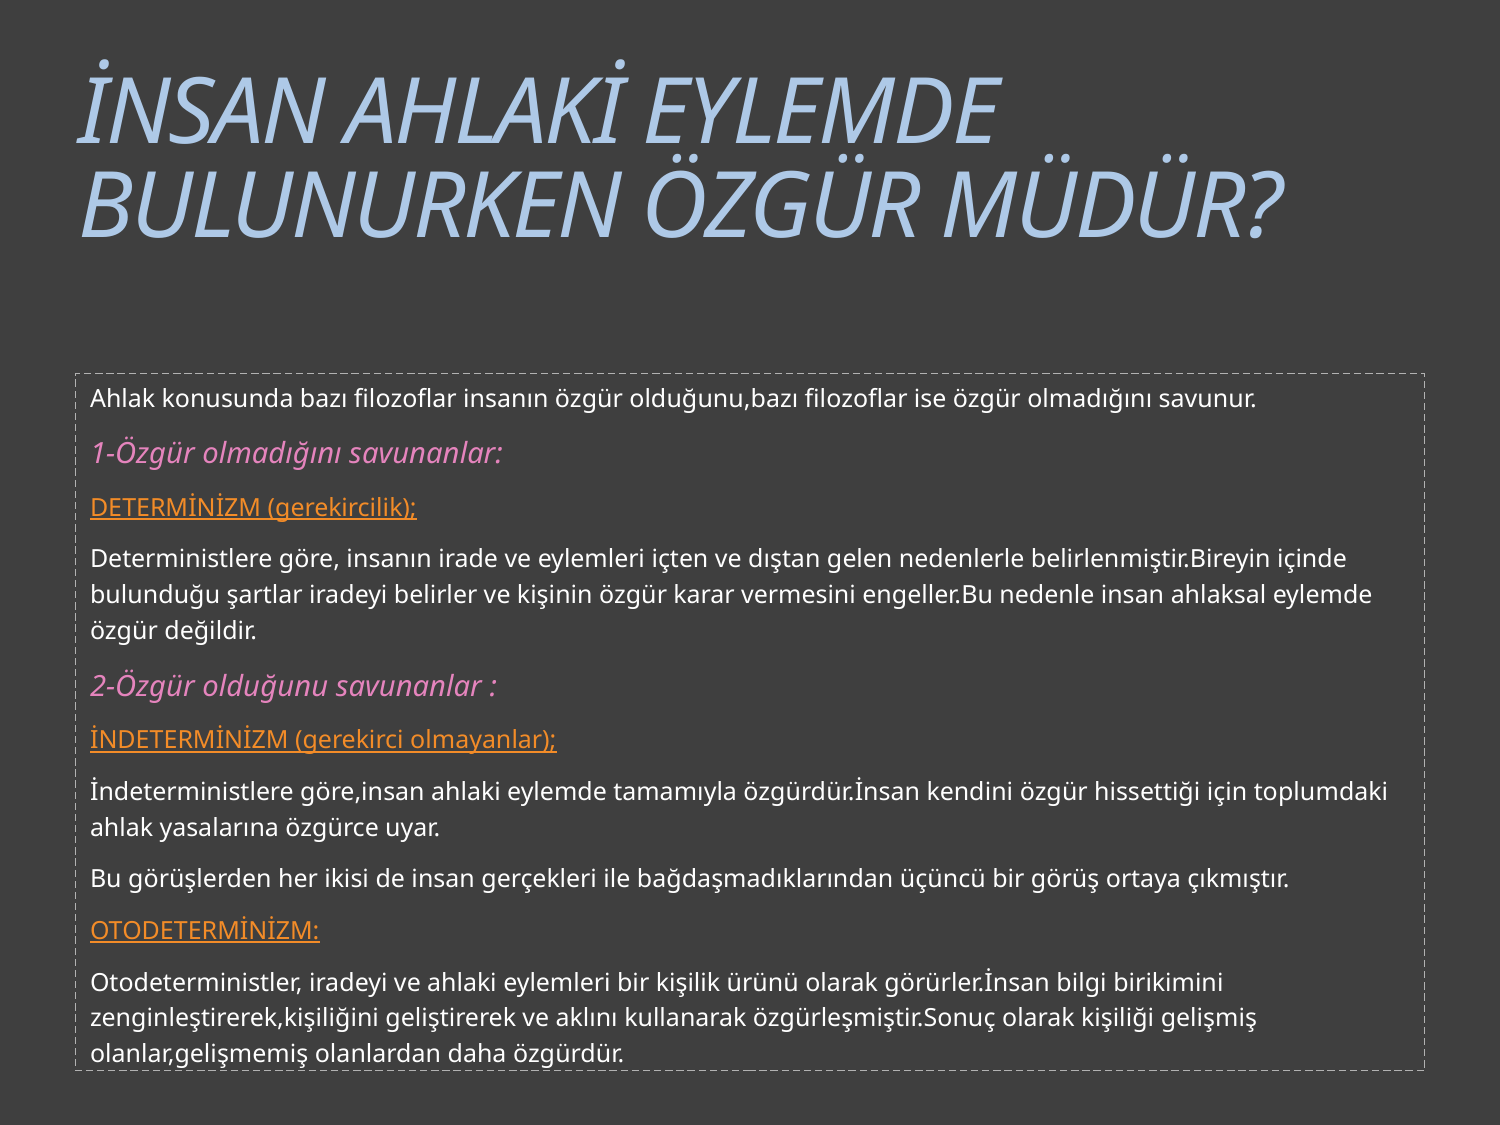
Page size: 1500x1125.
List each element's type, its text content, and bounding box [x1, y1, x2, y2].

list Ahlak konusunda bazı filozoflar insanın özgür olduğunu,bazı filozoflar ise özgür olmadığını savunur. 1-Özgür olmadığını savunanlar: DETERMİNİZM (gerekircilik); Deterministlere göre, insanın irade ve eylemleri içten ve dıştan gelen nedenlerle belirlenmiştir.Bireyin içinde bulunduğu şartlar iradeyi belirler ve kişinin özgür karar vermesini engeller.Bu nedenle insan ahlaksal eylemde özgür değildir. 2-Özgür olduğunu savunanlar : İNDETERMİNİZM (gerekirci olmayanlar); İndeterministlere göre,insan ahlaki eylemde tamamıyla özgürdür.İnsan kendini özgür hissettiği için toplumdaki ahlak yasalarına özgürce uyar. Bu görüşlerden her ikisi de insan gerçekleri ile bağdaşmadıklarından üçüncü bir görüş ortaya çıkmıştır. OTODETERMİNİZM: Otodeterministler, iradeyi ve ahlaki eylemleri bir kişilik ürünü olarak görürler.İnsan bilgi birikimini zenginleştirerek,kişiliğini geliştirerek ve aklını kullanarak özgürleşmiştir.Sonuç olarak kişiliği gelişmiş olanlar,gelişmemiş olanlardan daha özgürdür. [75, 373, 1425, 1071]
title İNSAN AHLAKİ EYLEMDE BULUNURKEN ÖZGÜR MÜDÜR? [41, 30, 1392, 294]
text_box [125, 487, 1288, 700]
